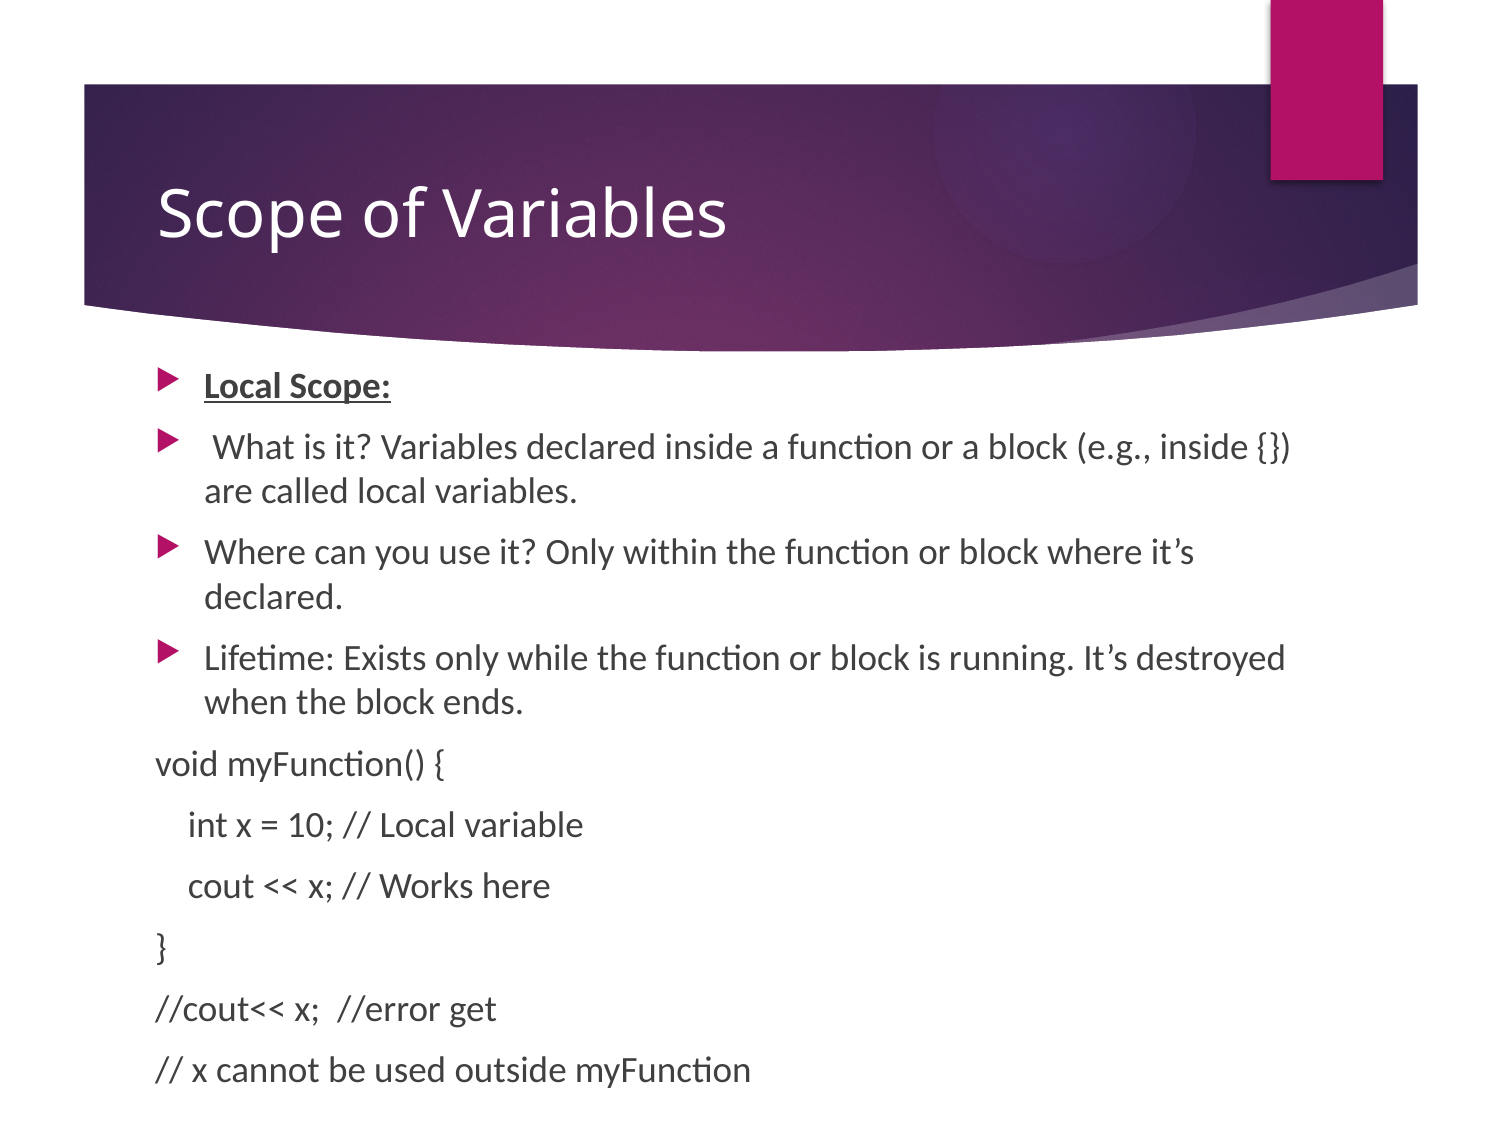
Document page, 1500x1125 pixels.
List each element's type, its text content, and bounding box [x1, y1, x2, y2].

list Local Scope: What is it? Variables declared inside a function or a block (e.g., inside {}) are called local variables. Where can you use it? Only within the function or block where it’s declared. Lifetime: Exists only while the function or block is running. It’s destroyed when the block ends. void myFunction() { int x = 10; // Local variable cout << x; // Works here } //cout<< x; //error get // x cannot be used outside myFunction [139, 296, 1342, 1106]
title Scope of Variables [142, 152, 1183, 269]
